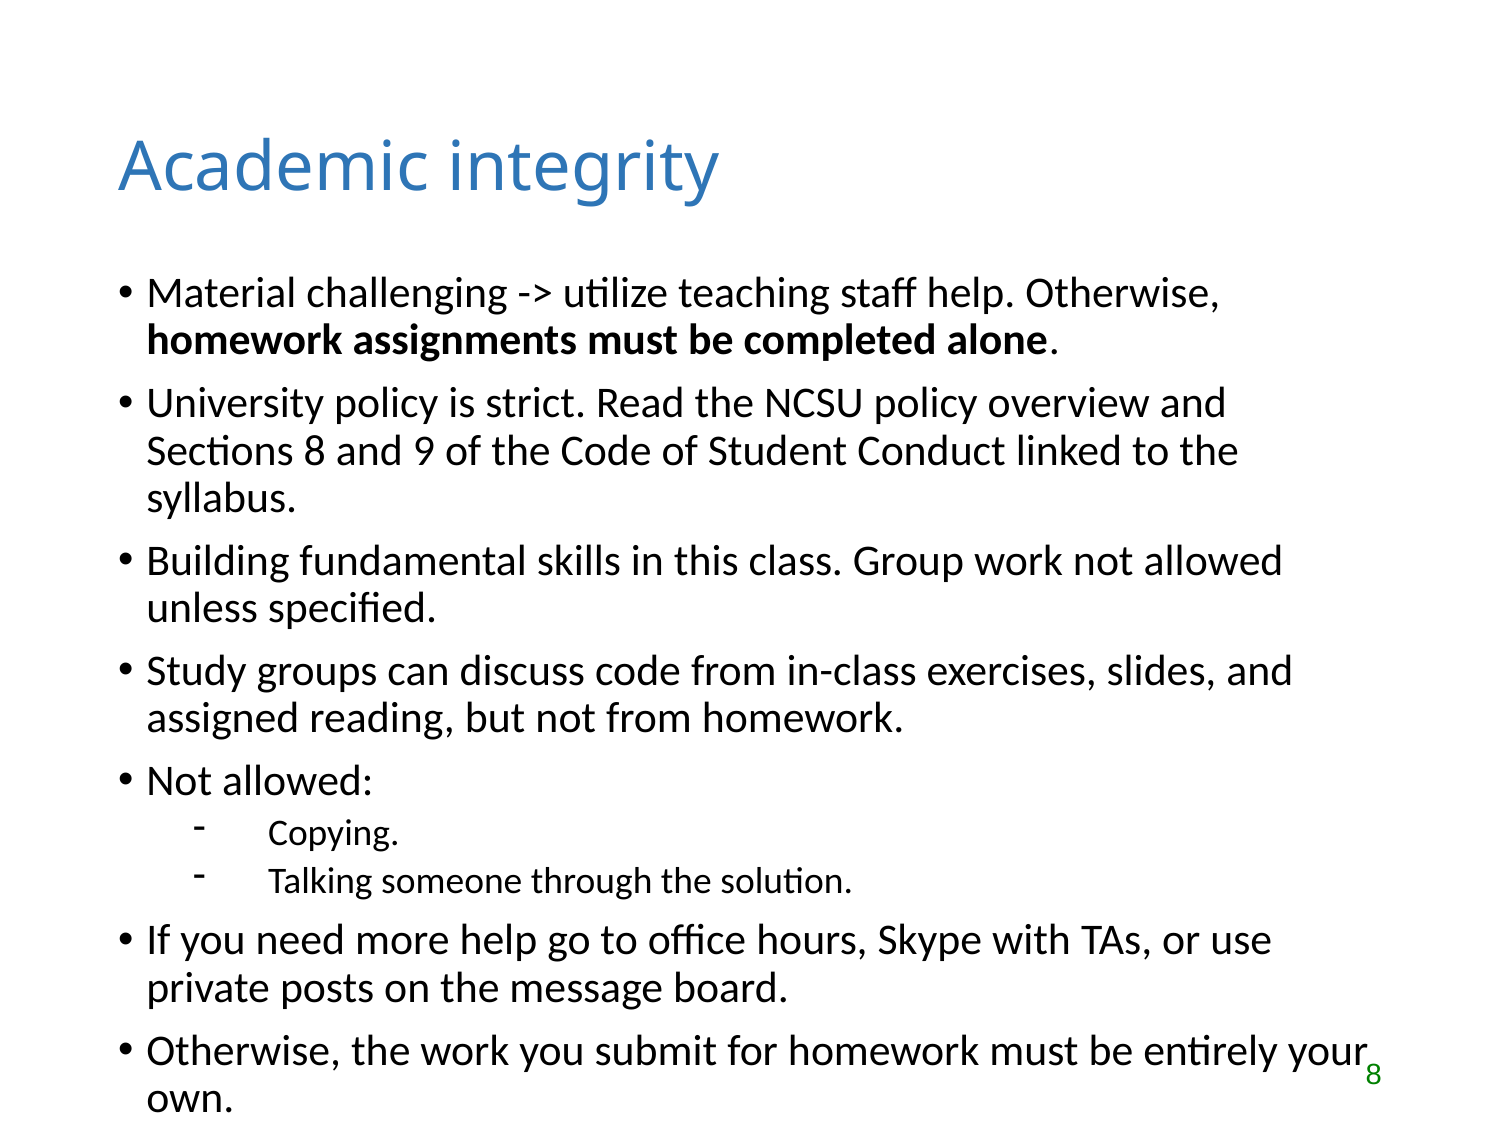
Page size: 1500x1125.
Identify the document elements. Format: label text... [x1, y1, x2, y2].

list Material challenging -> utilize teaching staff help. Otherwise, homework assignments must be completed alone. University policy is strict. Read the NCSU policy overview and Sections 8 and 9 of the Code of Student Conduct linked to the syllabus. Building fundamental skills in this class. Group work not allowed unless specified. Study groups can discuss code from in-class exercises, slides, and assigned reading, but not from homework. Not allowed: Copying. Talking someone through the solution. If you need more help go to office hours, Skype with TAs, or use private posts on the message board. Otherwise, the work you submit for homework must be entirely your own. [103, 262, 1397, 977]
title Academic integrity [103, 59, 1397, 262]
slide_number 8 [1059, 1042, 1397, 1103]
